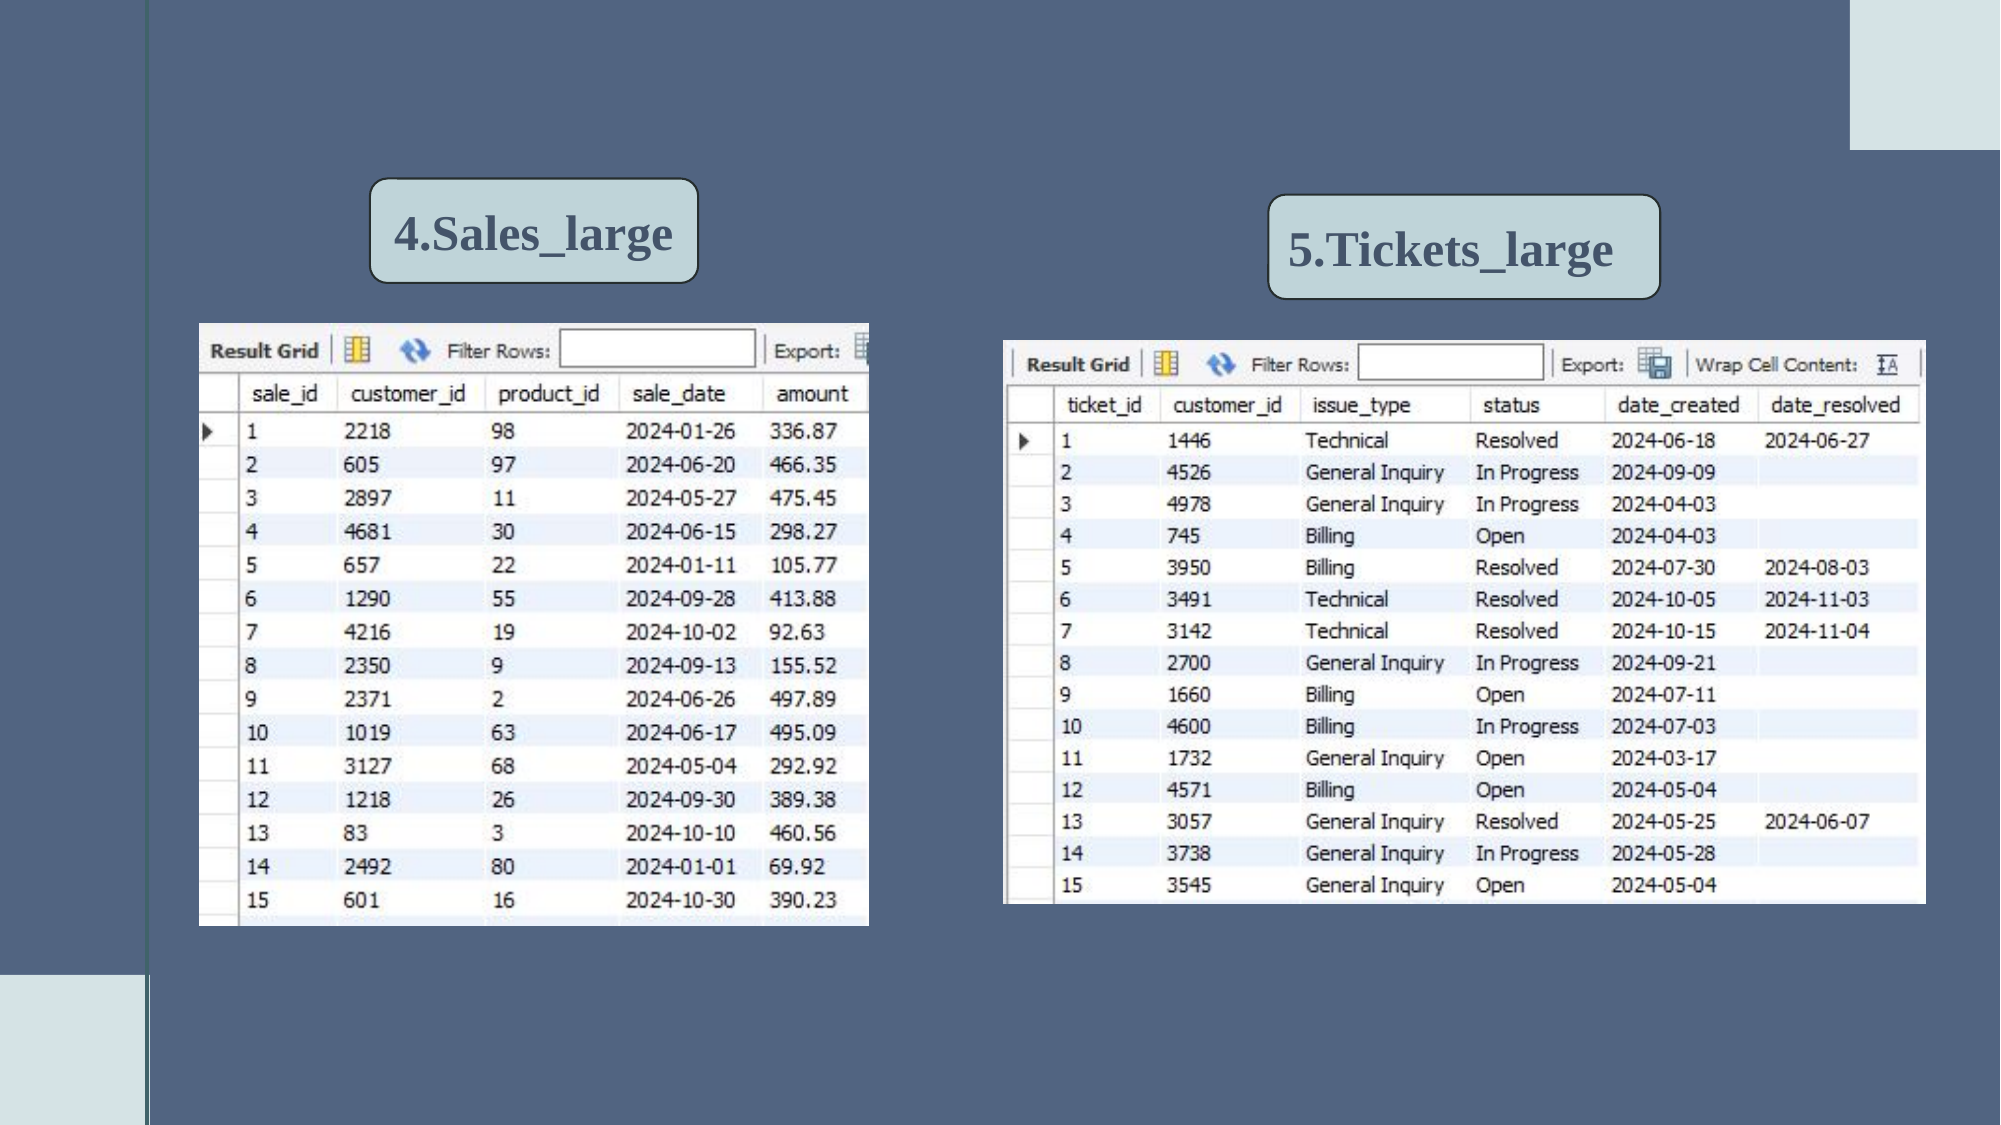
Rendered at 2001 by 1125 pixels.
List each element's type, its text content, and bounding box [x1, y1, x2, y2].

text_box 5.Tickets_large [1267, 193, 1662, 301]
picture [199, 323, 869, 926]
text_box 4.Sales_large [368, 177, 700, 284]
picture [1003, 340, 1926, 904]
